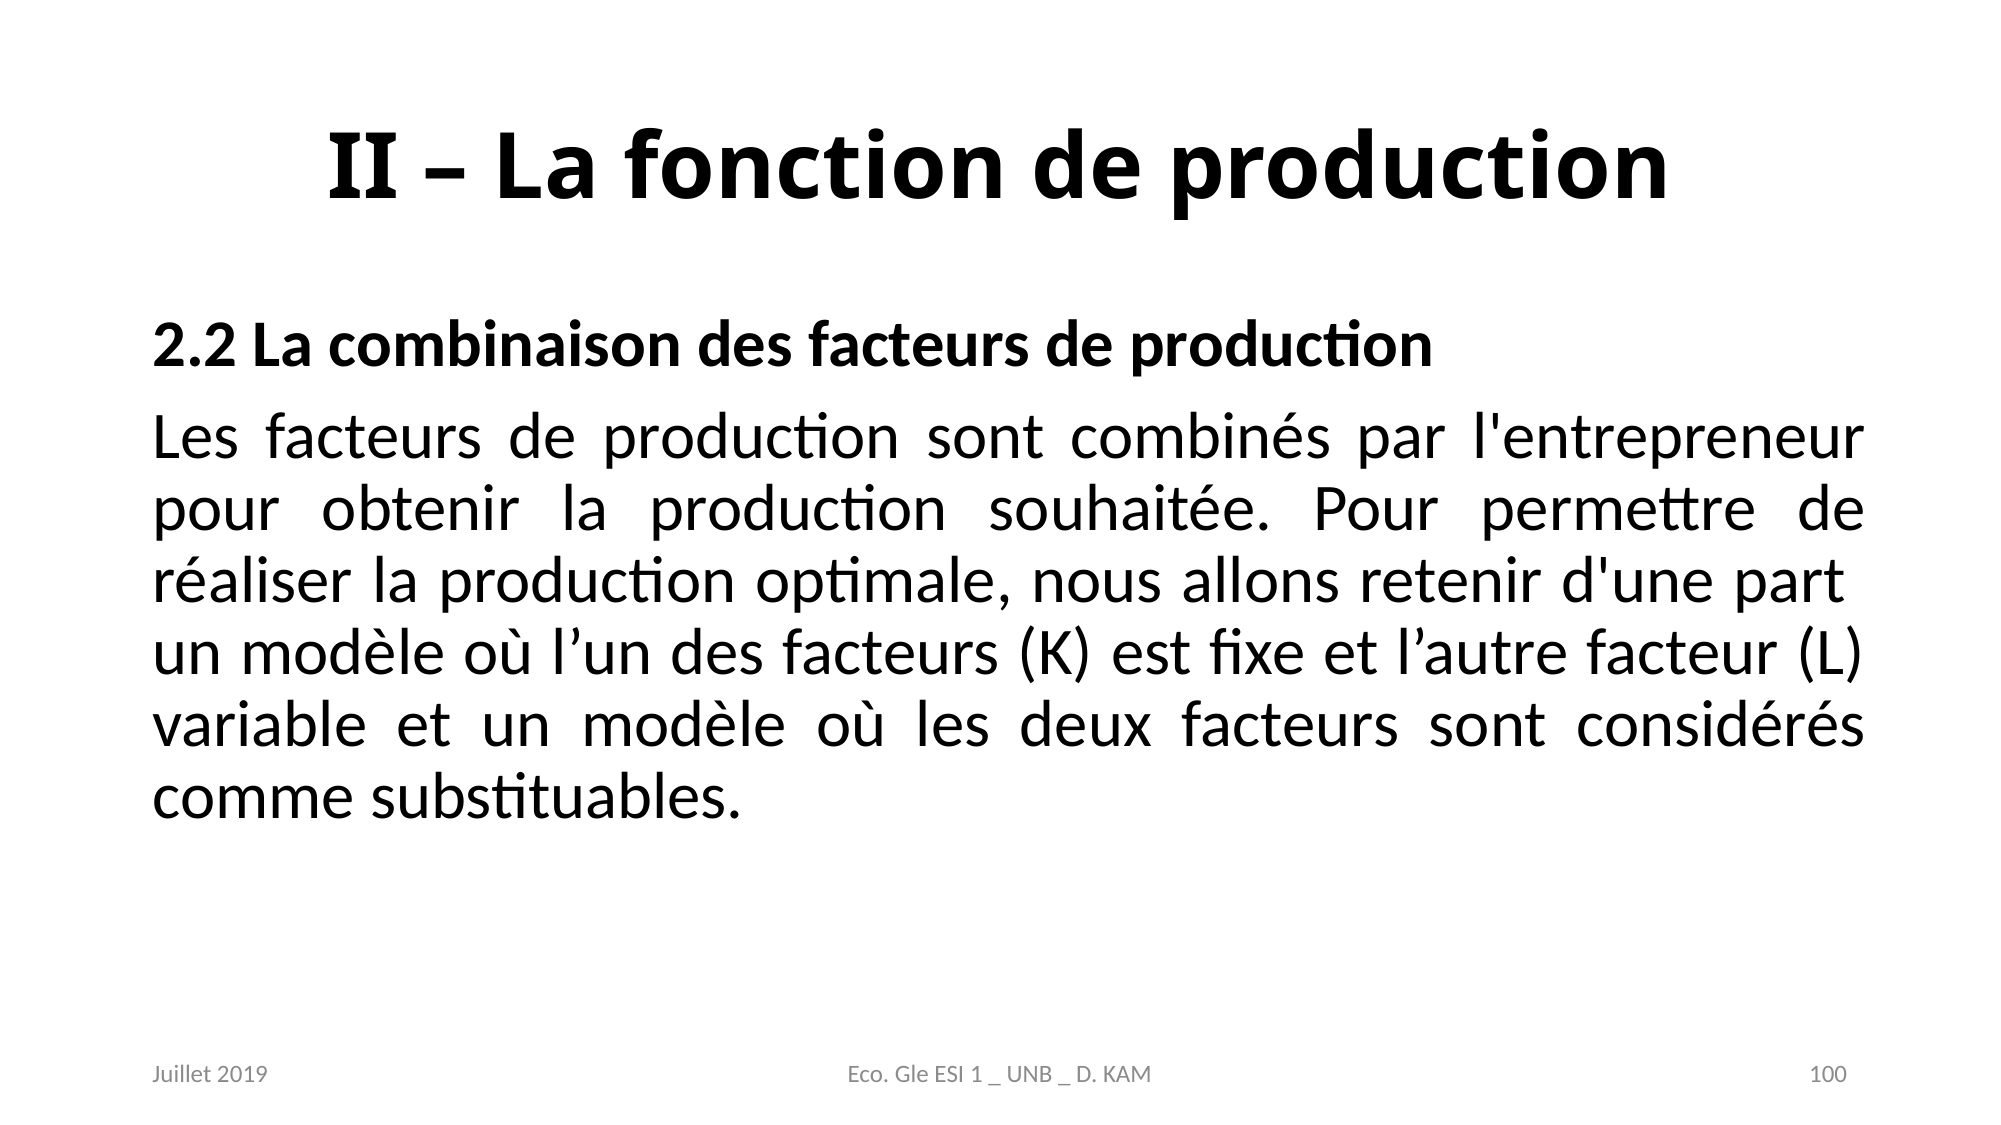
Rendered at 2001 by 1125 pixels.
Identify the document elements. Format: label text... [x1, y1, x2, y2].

slide_number Juillet 2019 [137, 1042, 588, 1103]
title II – La fonction de production [137, 59, 1863, 278]
list 2.2 La combinaison des facteurs de production Les facteurs de production sont combinés par l'entrepreneur pour obtenir la production souhaitée. Pour permettre de réaliser la production optimale, nous allons retenir d'une part un modèle où l’un des facteurs (K) est fixe et l’autre facteur (L) variable et un modèle où les deux facteurs sont considérés comme substituables. [137, 301, 1882, 1040]
footer Eco. Gle ESI 1 _ UNB _ D. KAM [662, 1042, 1338, 1103]
slide_number 100 [1412, 1042, 1863, 1103]
